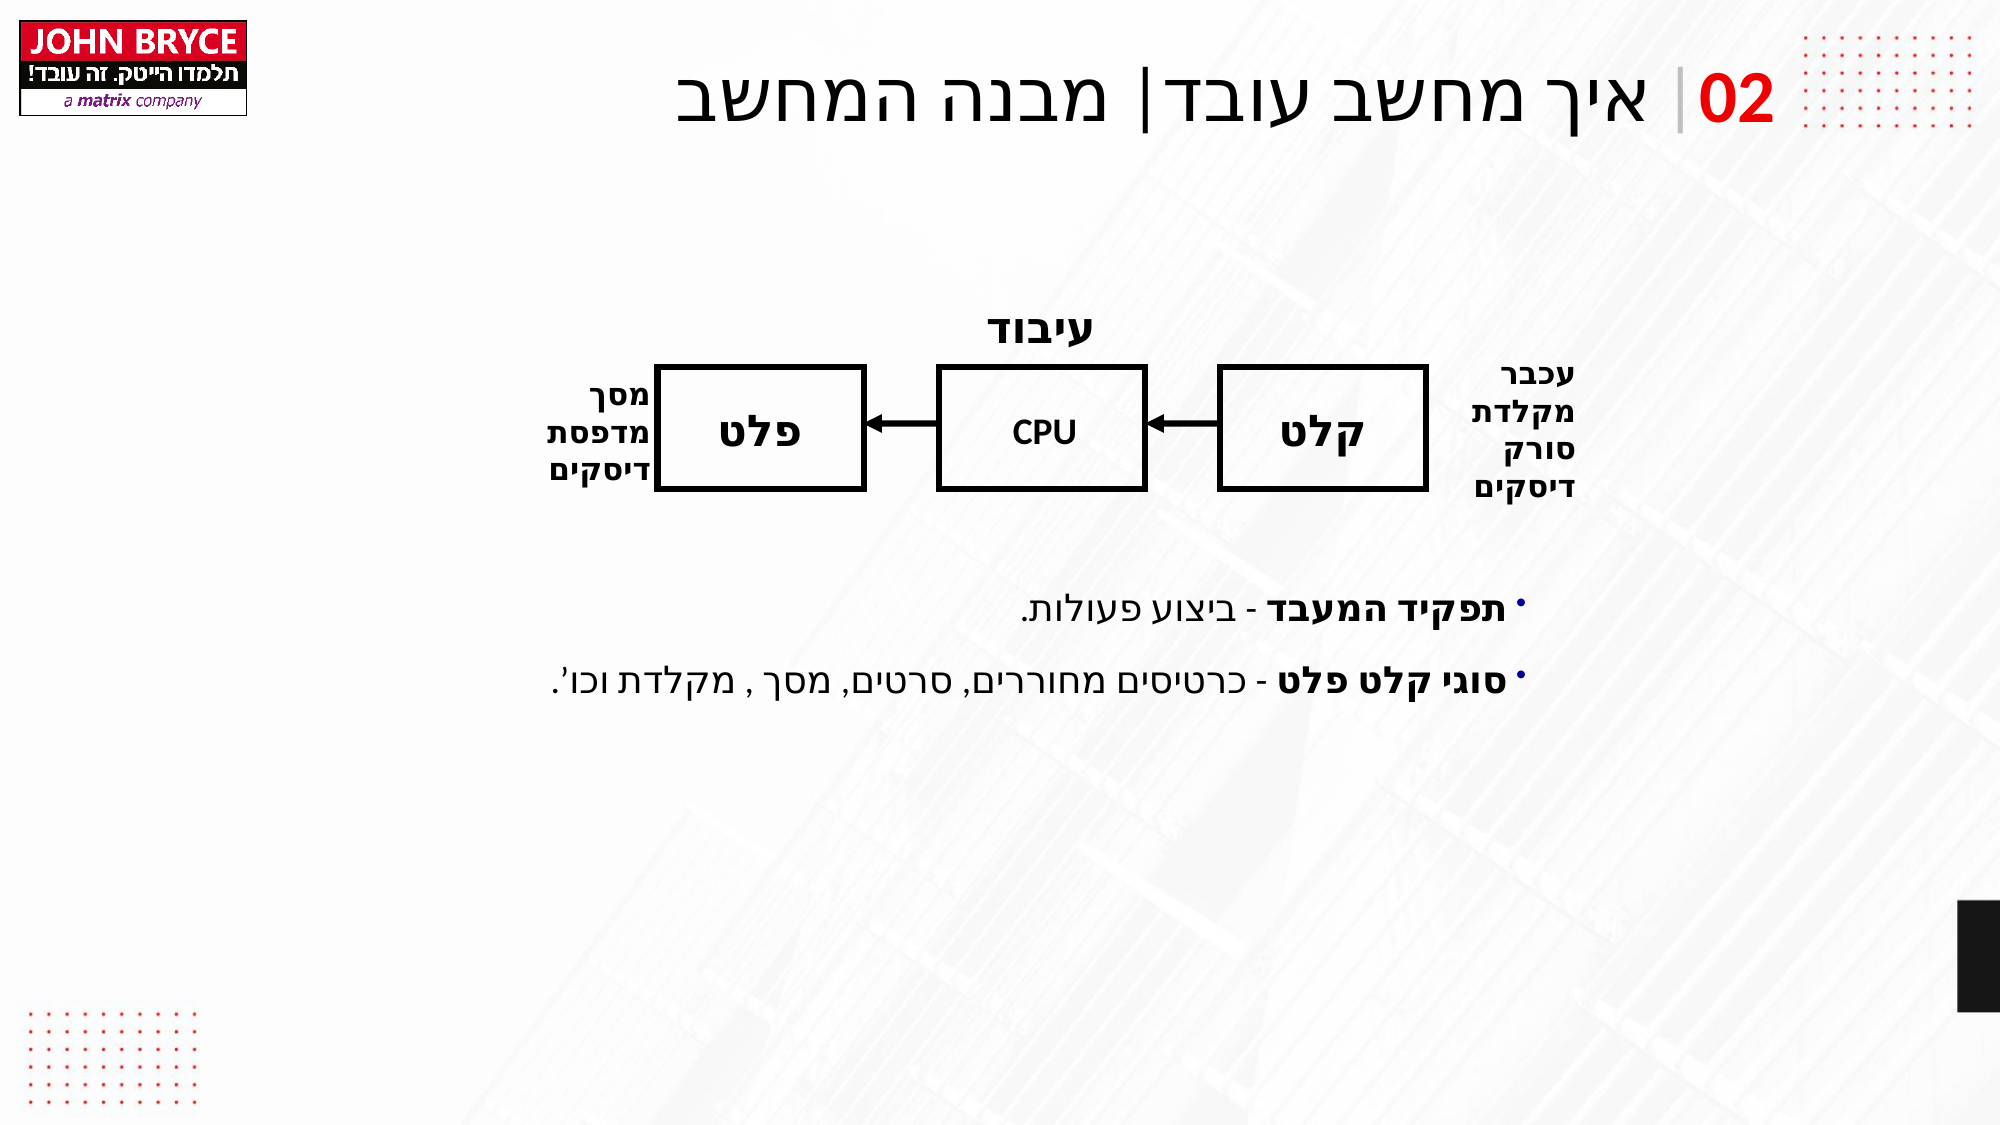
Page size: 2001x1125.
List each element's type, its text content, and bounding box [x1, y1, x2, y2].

text_box CPU [997, 399, 1092, 460]
text_box קלט [1263, 395, 1382, 463]
picture [0, 0, 2000, 1125]
text_box עיבוד [970, 292, 1111, 360]
text_box [864, 417, 939, 430]
text_box [1145, 417, 1220, 430]
text_box [938, 367, 1146, 490]
text_box [1220, 367, 1427, 490]
text_box [666, 367, 864, 490]
text_box תפקיד המעבד - ביצוע פעולות. סוגי קלט פלט - כרטיסים מחוררים, סרטים, מסך , מקלדת וכו’. [535, 549, 1542, 709]
text_box מסך מדפסת דיסקים [532, 367, 666, 495]
text_box פלט [702, 395, 817, 463]
text_box עכבר מקלדת סורק דיסקים [1457, 346, 1591, 511]
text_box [295, 38, 1784, 147]
